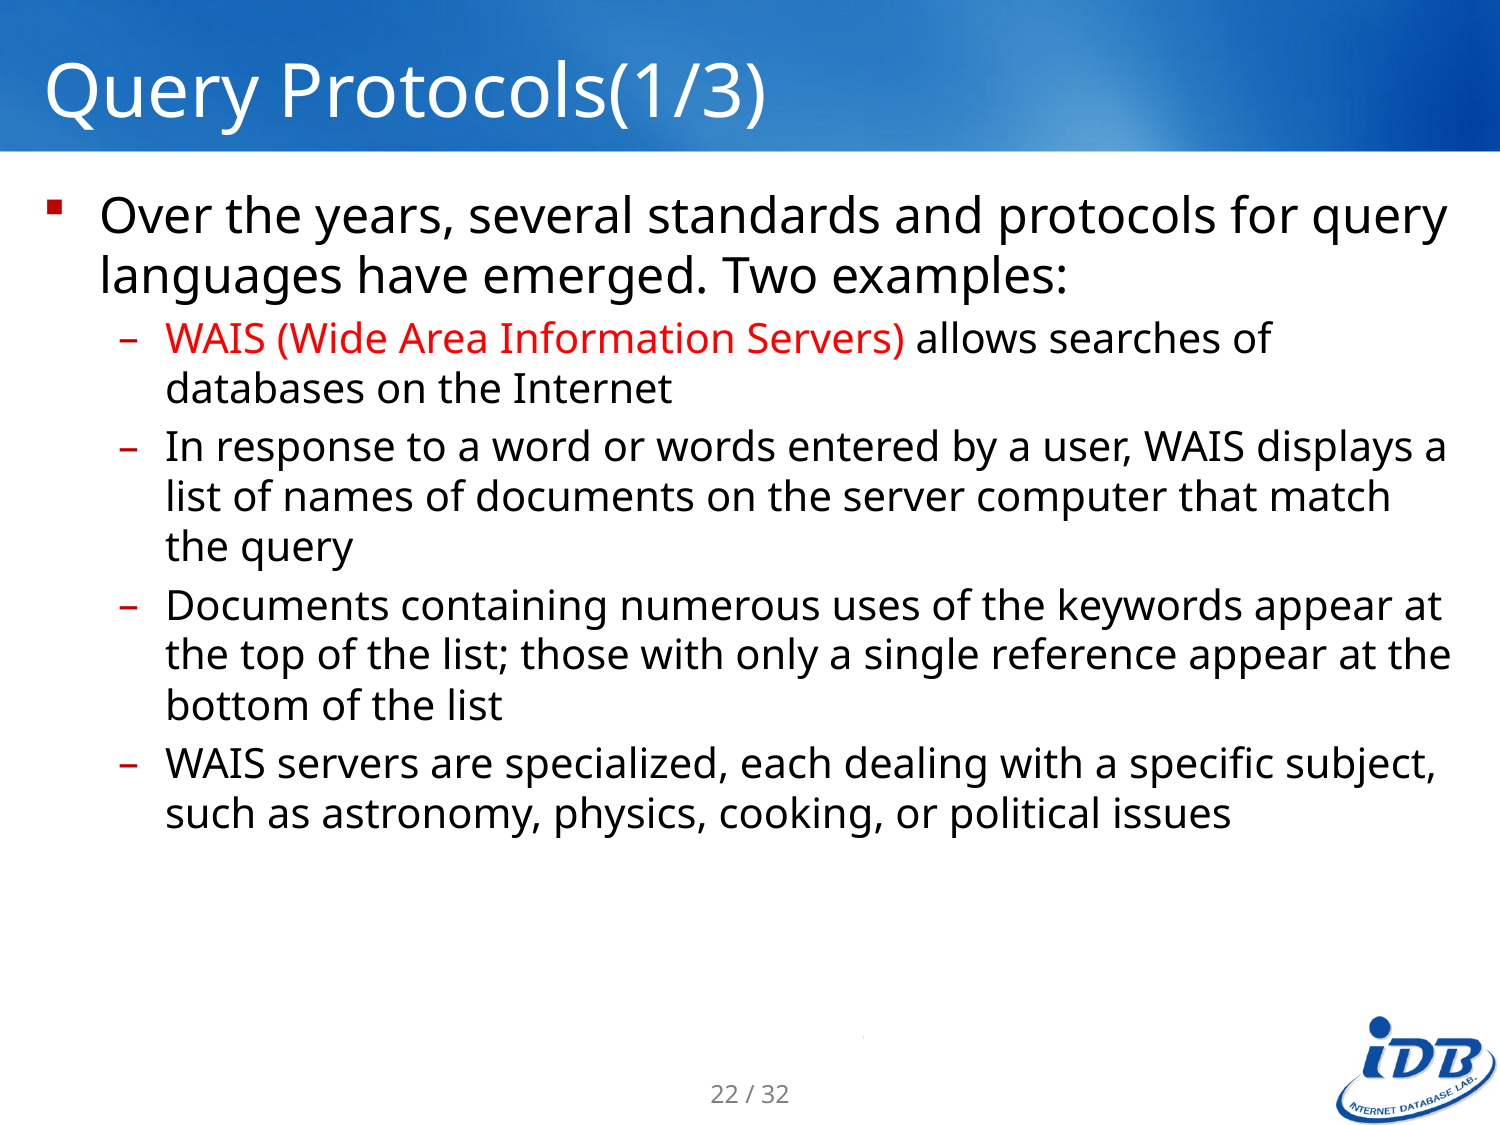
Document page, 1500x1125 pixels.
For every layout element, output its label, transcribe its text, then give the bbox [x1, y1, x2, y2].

slide_number 22 [688, 1078, 812, 1114]
list Over the years, several standards and protocols for query languages have emerged. Two examples: WAIS (Wide Area Information Servers) allows searches of databases on the Internet In response to a word or words entered by a user, WAIS displays a list of names of documents on the server computer that match the query Documents containing numerous uses of the keywords appear at the top of the list; those with only a single reference appear at the bottom of the list WAIS servers are specialized, each dealing with a specific subject, such as astronomy, physics, cooking, or political issues [28, 175, 1472, 1067]
picture [0, 0, 1500, 1125]
title Query Protocols(1/3) [28, 23, 1472, 153]
